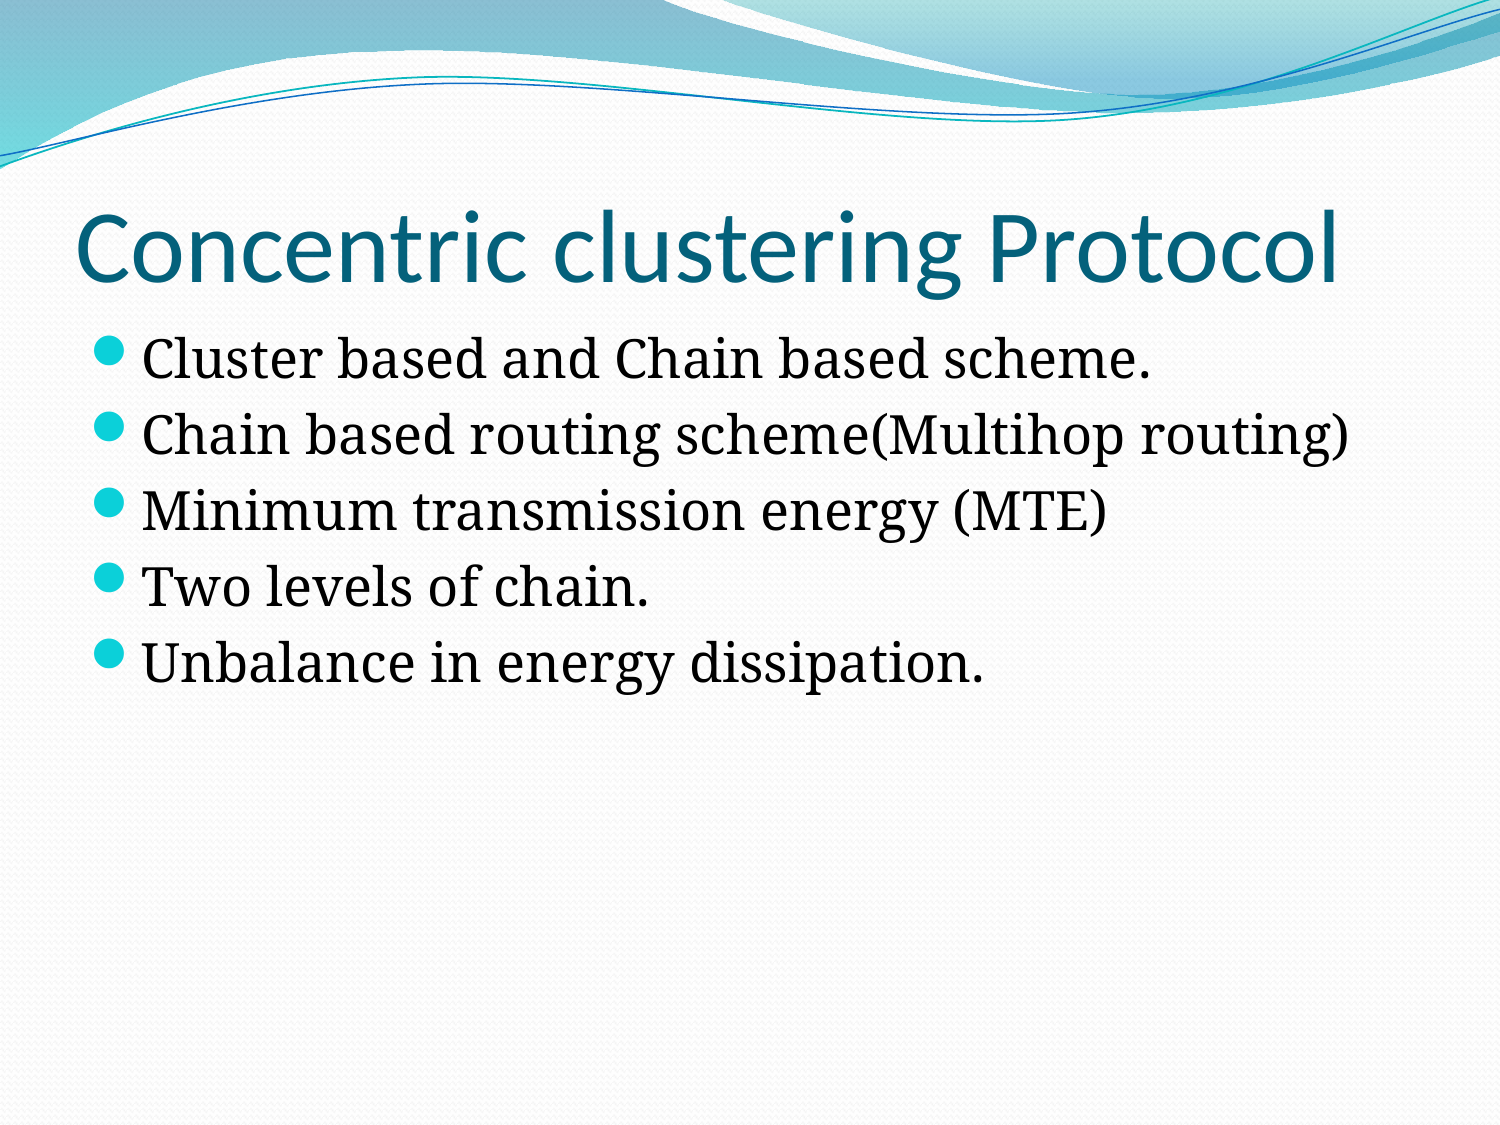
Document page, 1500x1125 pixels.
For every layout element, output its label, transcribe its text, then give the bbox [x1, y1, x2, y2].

list Cluster based and Chain based scheme. Chain based routing scheme(Multihop routing) Minimum transmission energy (MTE) Two levels of chain. Unbalance in energy dissipation. [75, 317, 1425, 1038]
title Concentric clustering Protocol [75, 115, 1425, 303]
